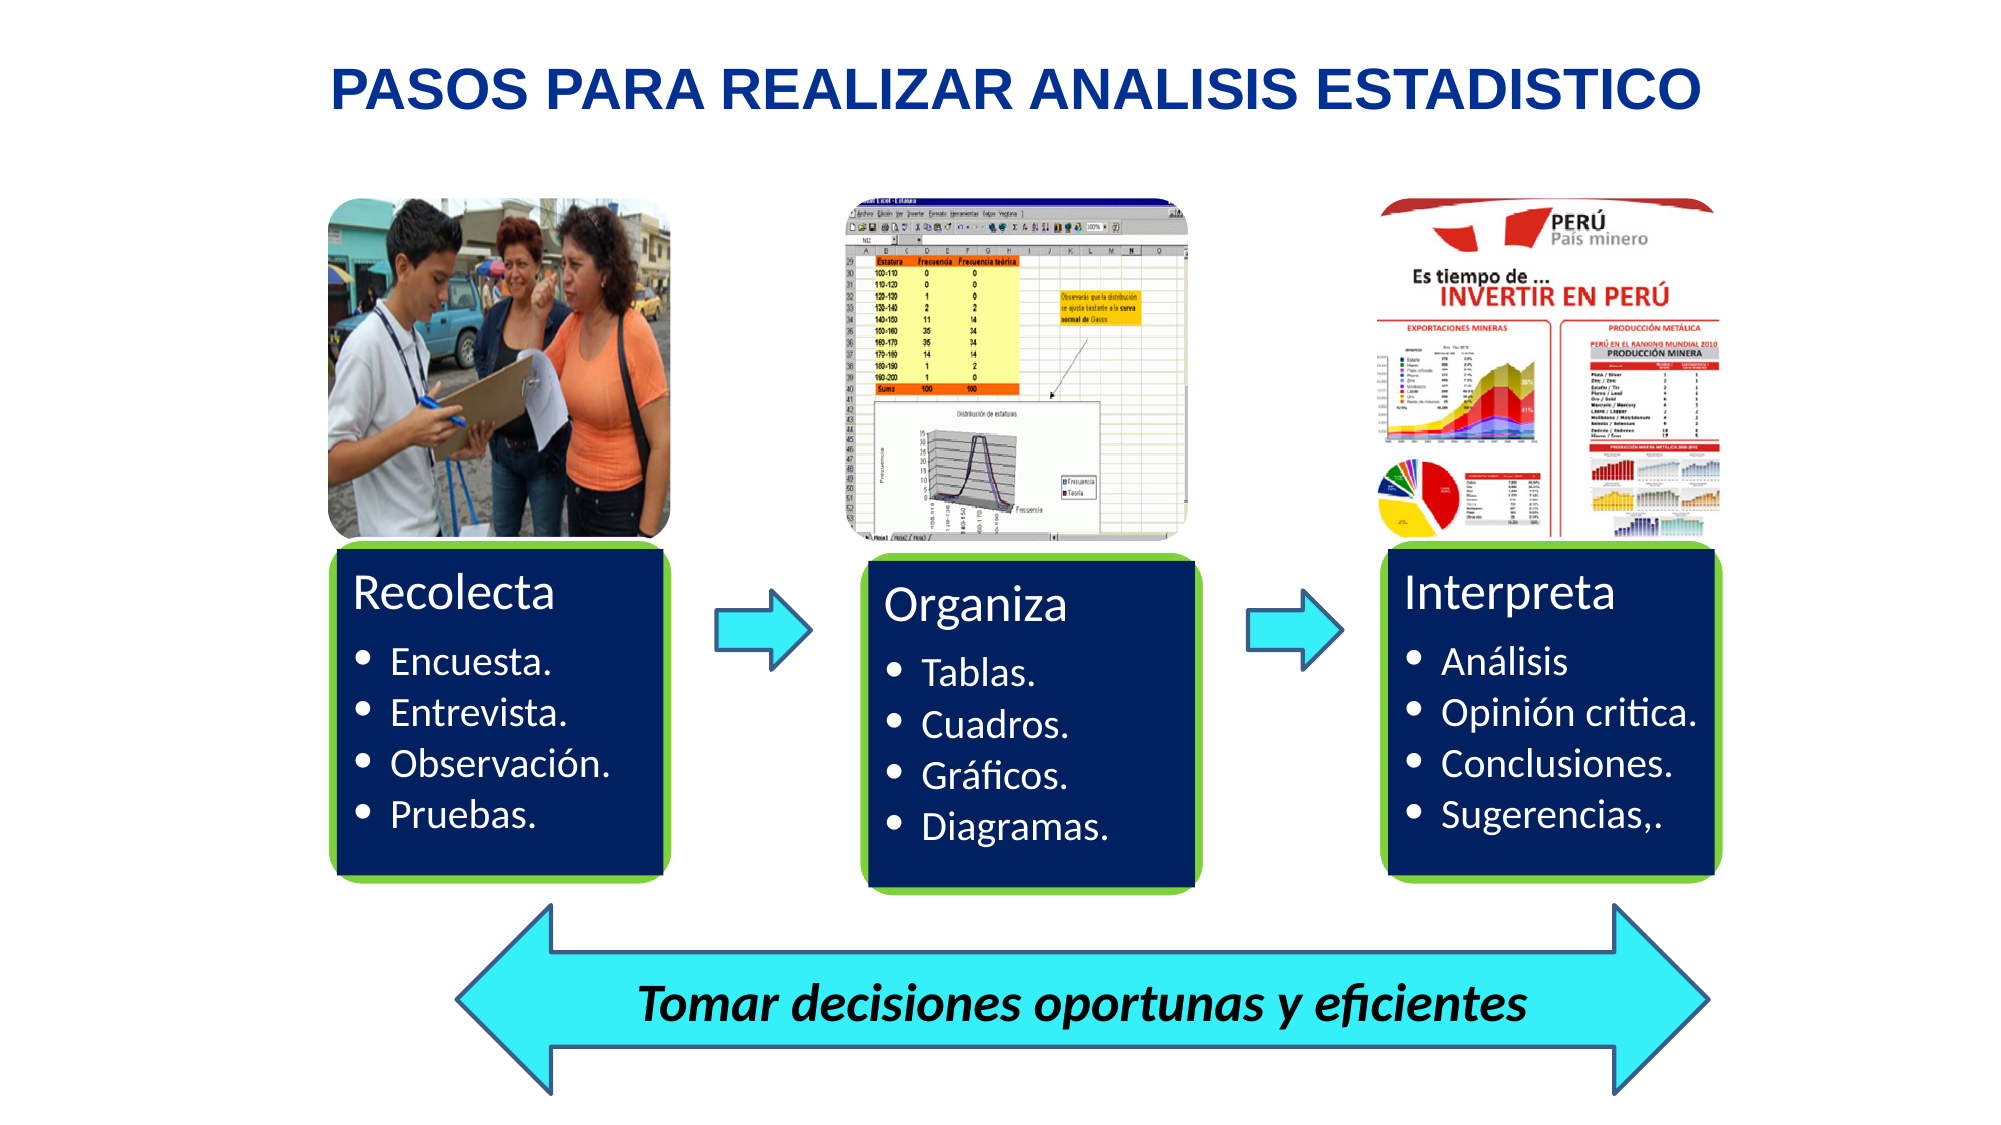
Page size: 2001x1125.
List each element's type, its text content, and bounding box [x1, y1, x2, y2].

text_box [325, 195, 1726, 898]
text_box Tomar decisiones oportunas y eficientes [456, 916, 1709, 1094]
text_box PASOS PARA REALIZAR ANALISIS ESTADISTICO [95, 43, 1938, 129]
